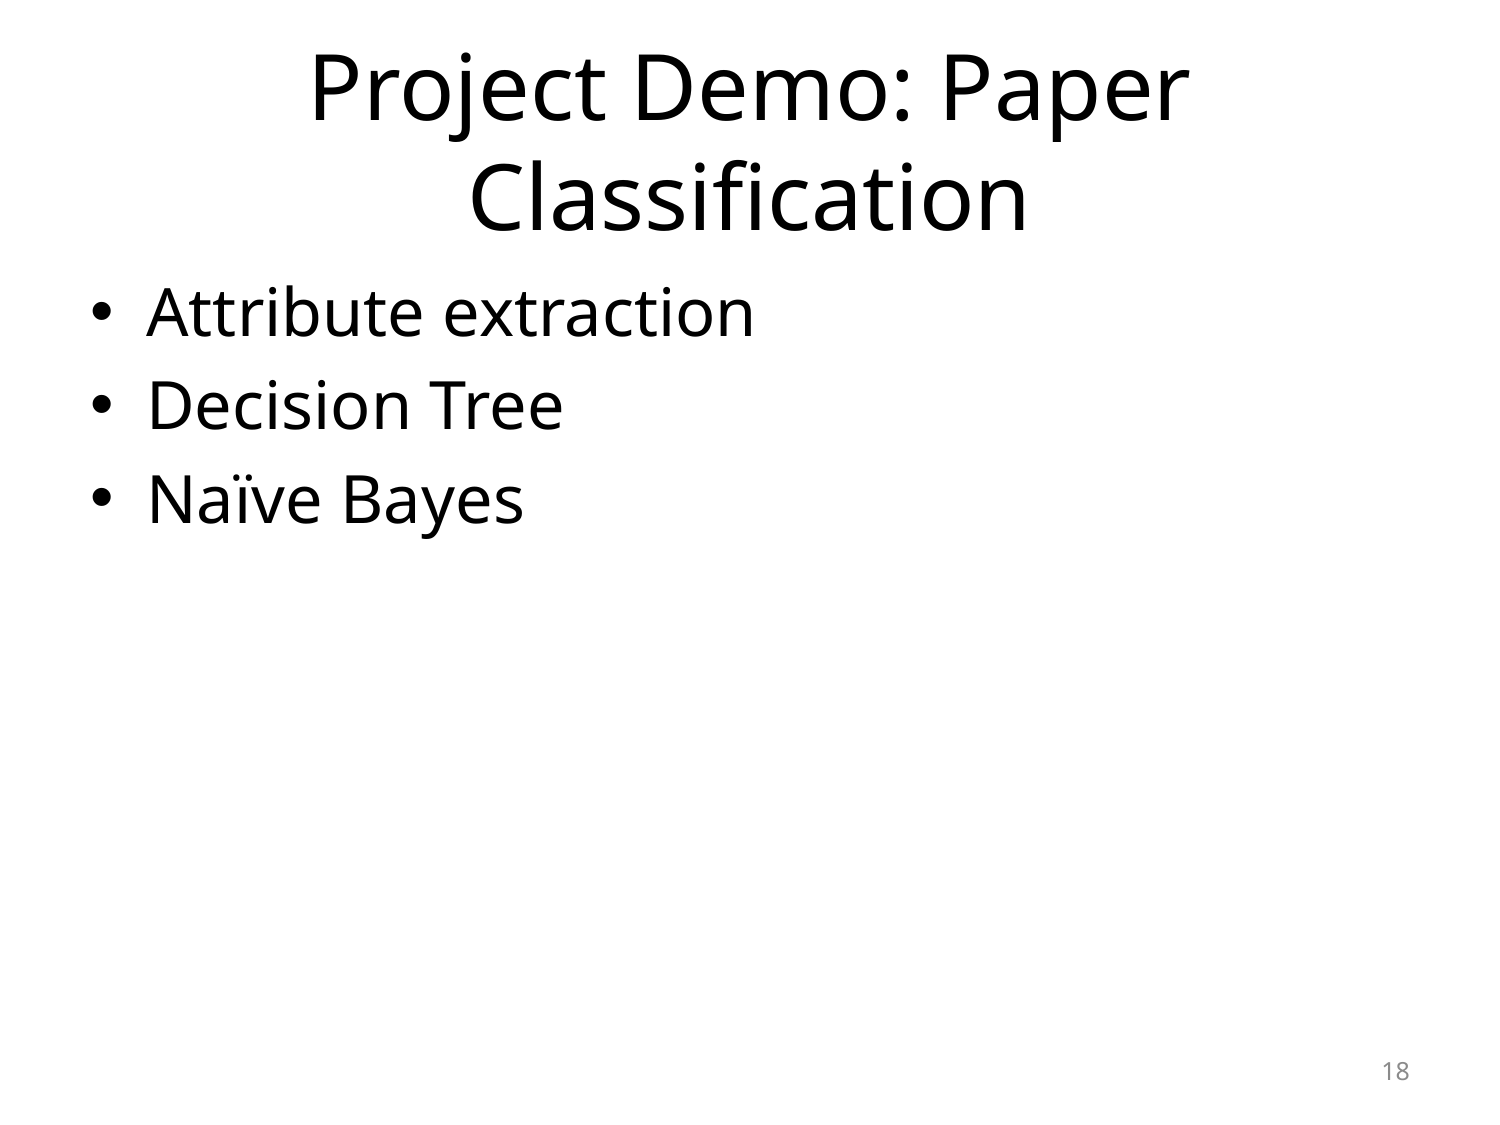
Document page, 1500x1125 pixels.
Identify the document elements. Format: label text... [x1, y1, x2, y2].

list Attribute extraction Decision Tree Naïve Bayes [75, 262, 1425, 1005]
title Project Demo: Paper Classification [75, 45, 1425, 233]
slide_number 18 [1074, 1042, 1425, 1103]
